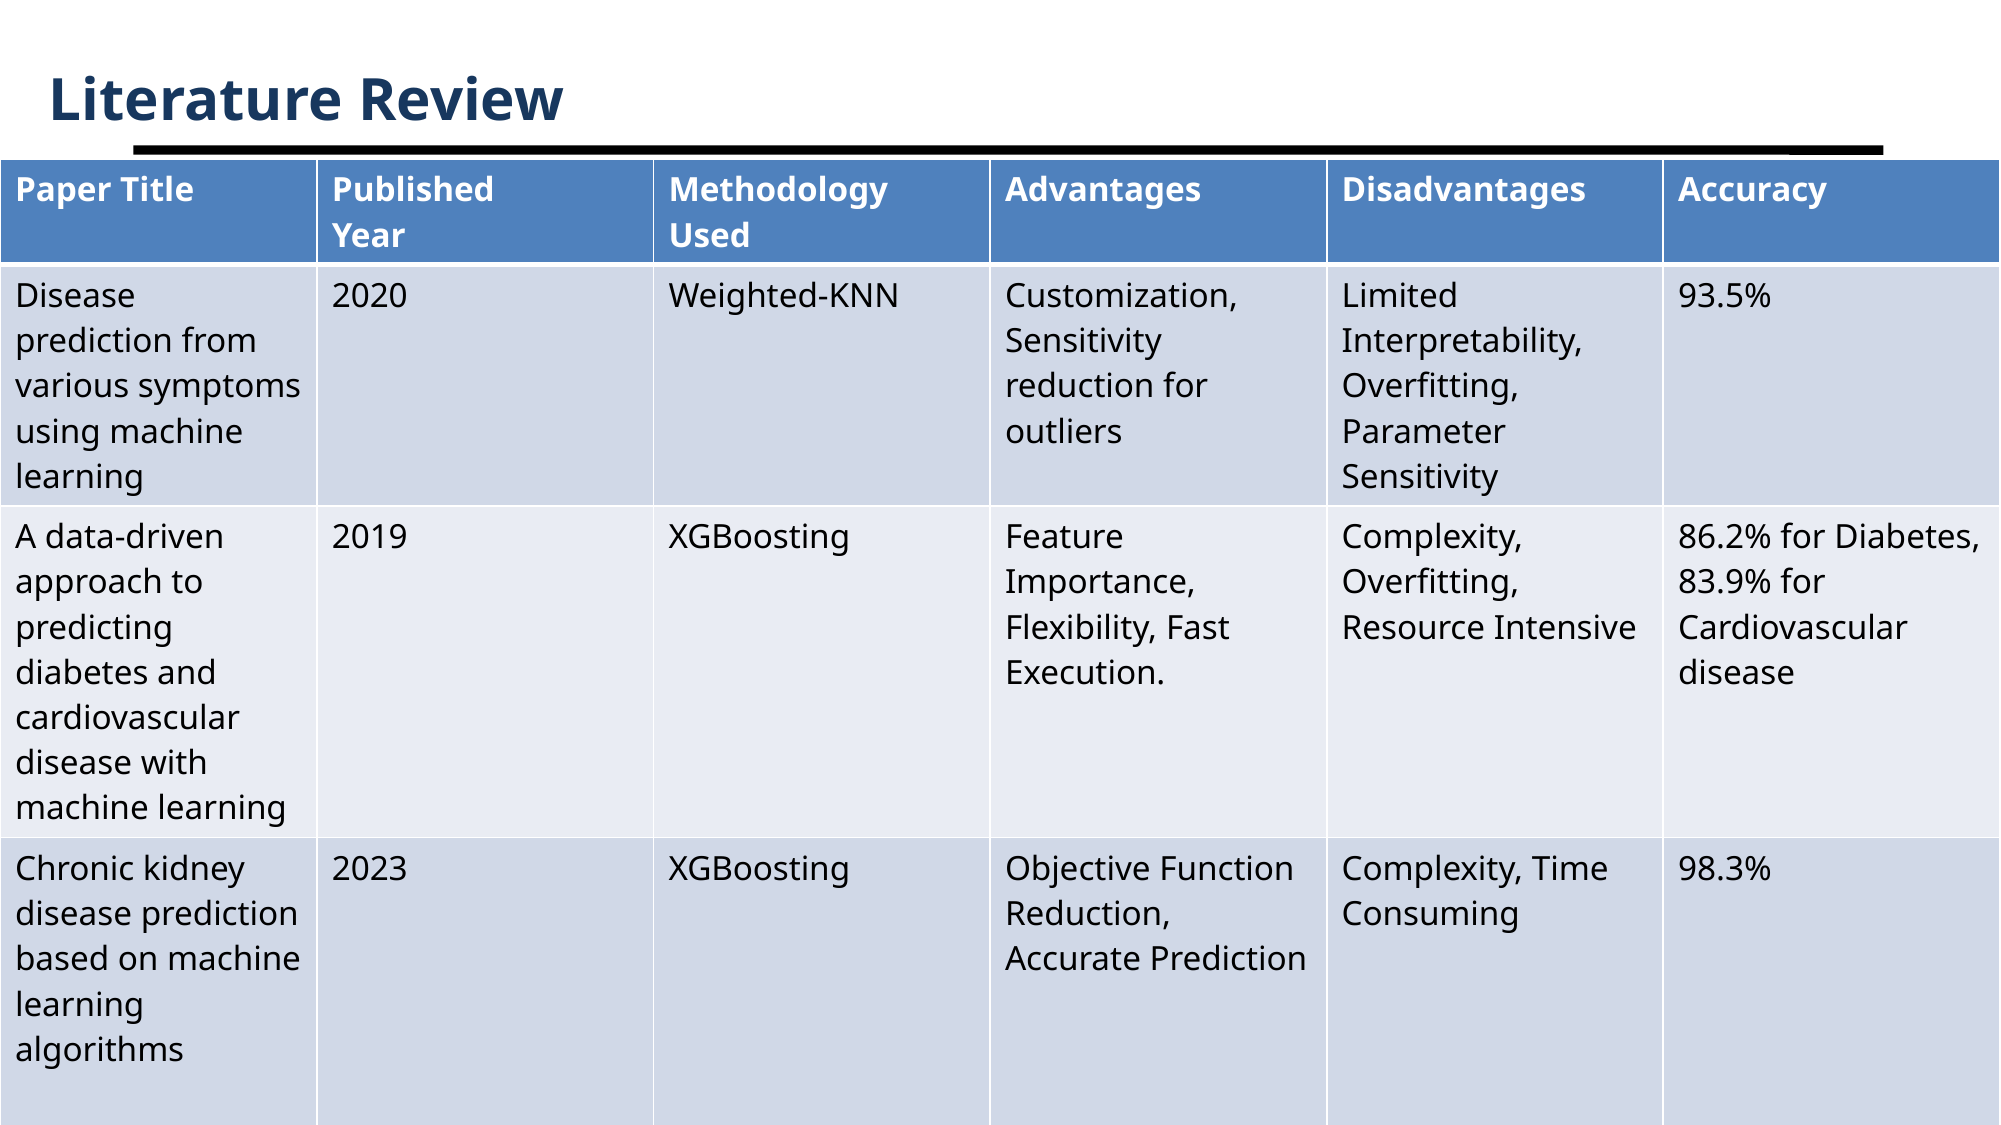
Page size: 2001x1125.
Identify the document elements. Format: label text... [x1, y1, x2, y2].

table_cell Objective Function Reduction, Accurate Prediction [991, 838, 1326, 1125]
table_cell XGBoosting [654, 838, 989, 1125]
table_cell Complexity, Overfitting, Resource Intensive [1328, 507, 1662, 837]
table_cell 2023 [318, 838, 653, 1125]
table_cell 2019 [318, 507, 653, 837]
table_header Methodology Used [654, 160, 989, 262]
table_cell XGBoosting [654, 507, 989, 837]
table_header Published Year [318, 160, 653, 262]
table_cell 93.5% [1664, 267, 1999, 505]
table_cell 2020 [318, 267, 653, 505]
table_cell Complexity, Time Consuming [1328, 838, 1662, 1125]
table_header Disadvantages [1328, 160, 1662, 262]
table_cell 98.3% [1664, 838, 1999, 1125]
table_cell Weighted-KNN [654, 267, 989, 505]
table_cell Feature Importance, Flexibility, Fast Execution. [991, 507, 1326, 837]
table_header Paper Title [1, 160, 316, 262]
table_cell Customization, Sensitivity reduction for outliers [991, 267, 1326, 505]
table_cell Limited Interpretability, Overfitting, Parameter Sensitivity [1328, 267, 1662, 505]
table_cell A data-driven approach to predicting diabetes and cardiovascular disease with machine learning [1, 507, 316, 837]
table_header Accuracy [1664, 160, 1999, 262]
table_header Advantages [991, 160, 1326, 262]
table_cell Chronic kidney disease prediction based on machine learning algorithms [1, 838, 316, 1125]
table_cell Disease prediction from various symptoms using machine learning [1, 267, 316, 505]
title Literature Review [34, 56, 2000, 137]
table_cell 86.2% for Diabetes, 83.9% for Cardiovascular disease [1664, 507, 1999, 837]
